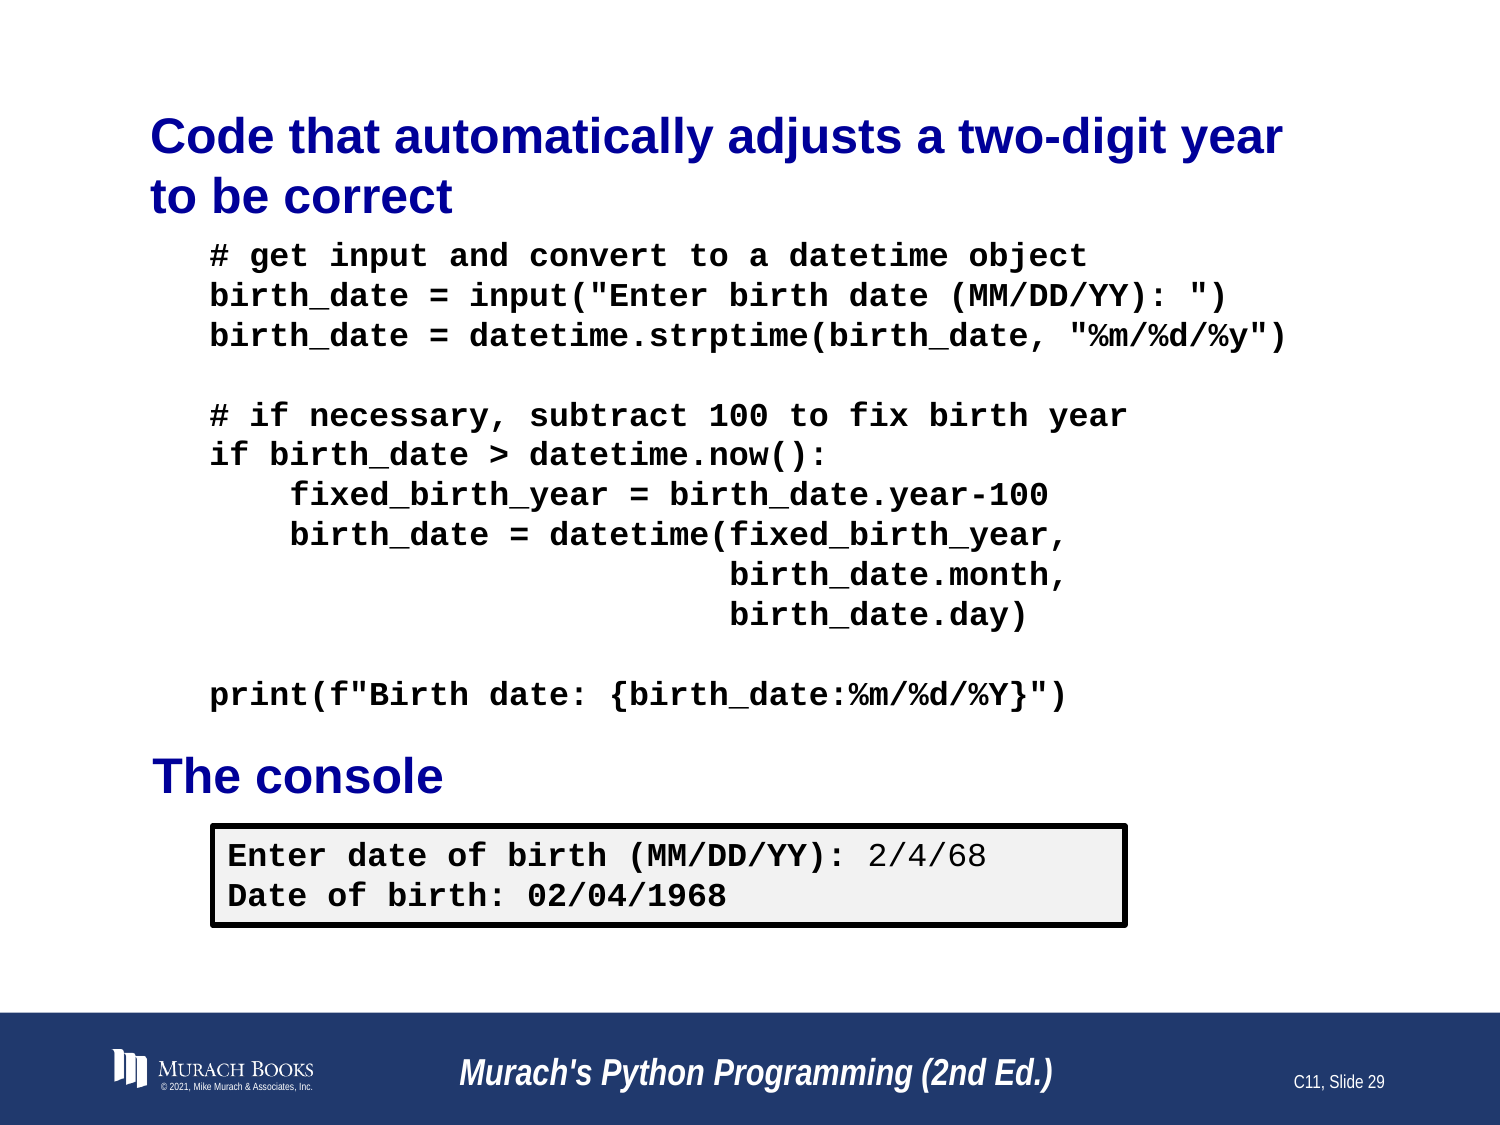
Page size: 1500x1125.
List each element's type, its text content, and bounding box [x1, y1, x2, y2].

list Enter date of birth (MM/DD/YY): 2/4/68 Date of birth: 02/04/1968 [210, 823, 1128, 928]
list # get input and convert to a datetime object birth_date = input("Enter birth date (MM/DD/YY): ") birth_date = datetime.strptime(birth_date, "%m/%d/%y") # if necessary, subtract 100 to fix birth year if birth_date > datetime.now(): fixed_birth_year = birth_date.year-100 birth_date = datetime(fixed_birth_year, birth_date.month, birth_date.day) print(f"Birth date: {birth_date:%m/%d/%Y}") The console [137, 225, 1350, 800]
footer © 2021, Mike Murach & Associates, Inc. [12, 1025, 463, 1100]
slide_number C11, Slide 29 [1087, 1025, 1400, 1100]
slide_number Murach's Python Programming (2nd Ed.) [463, 1025, 1075, 1100]
title Code that automatically adjusts a two-digit year to be correct [150, 102, 1350, 224]
